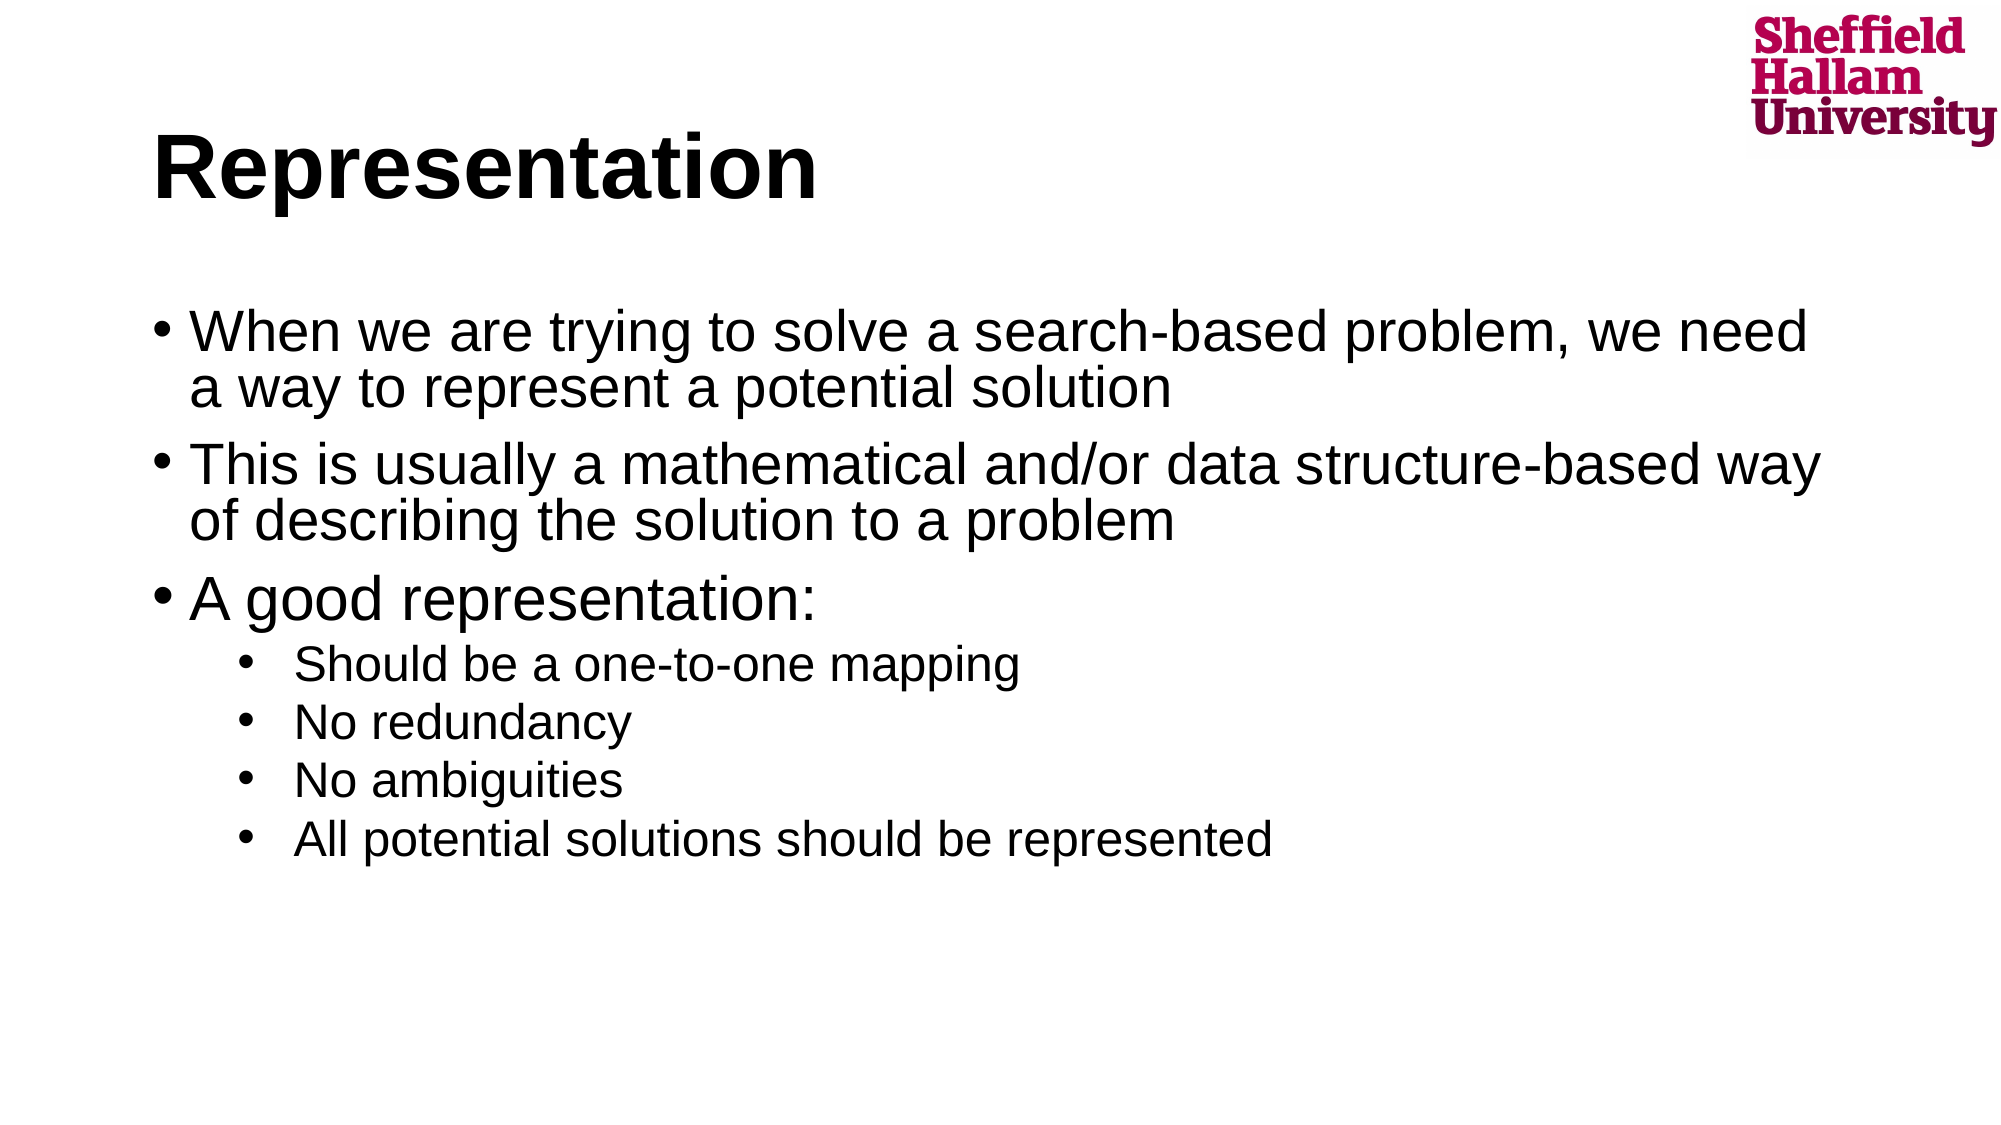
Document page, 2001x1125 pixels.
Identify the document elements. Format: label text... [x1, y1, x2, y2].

title Representation [137, 59, 1863, 278]
picture [1746, 5, 2000, 159]
list When we are trying to solve a search-based problem, we need a way to represent a potential solution This is usually a mathematical and/or data structure-based way of describing the solution to a problem A good representation: Should be a one-to-one mapping No redundancy No ambiguities All potential solutions should be represented [137, 299, 1863, 1014]
